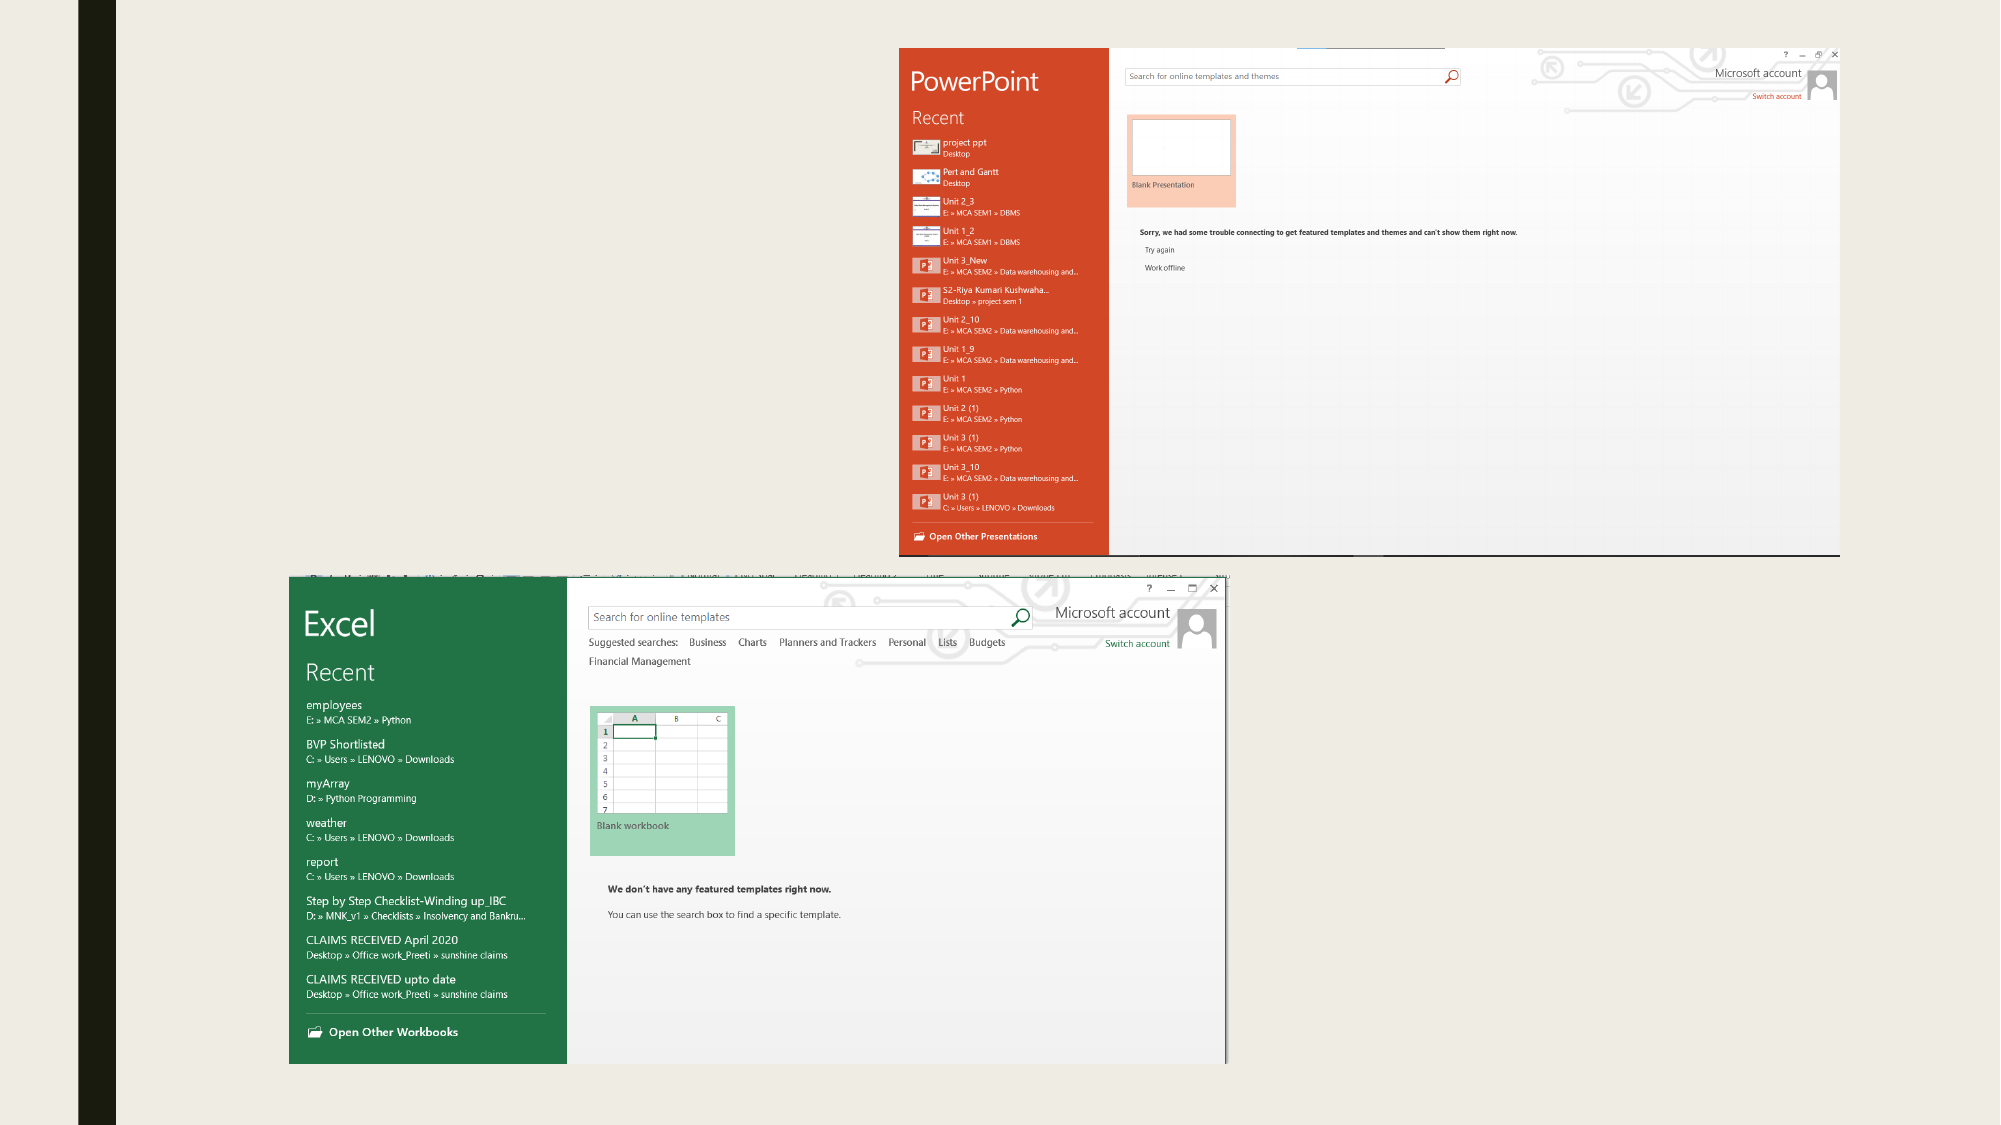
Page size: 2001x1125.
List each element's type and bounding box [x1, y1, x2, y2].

picture [899, 48, 1840, 557]
picture [289, 575, 1230, 1064]
